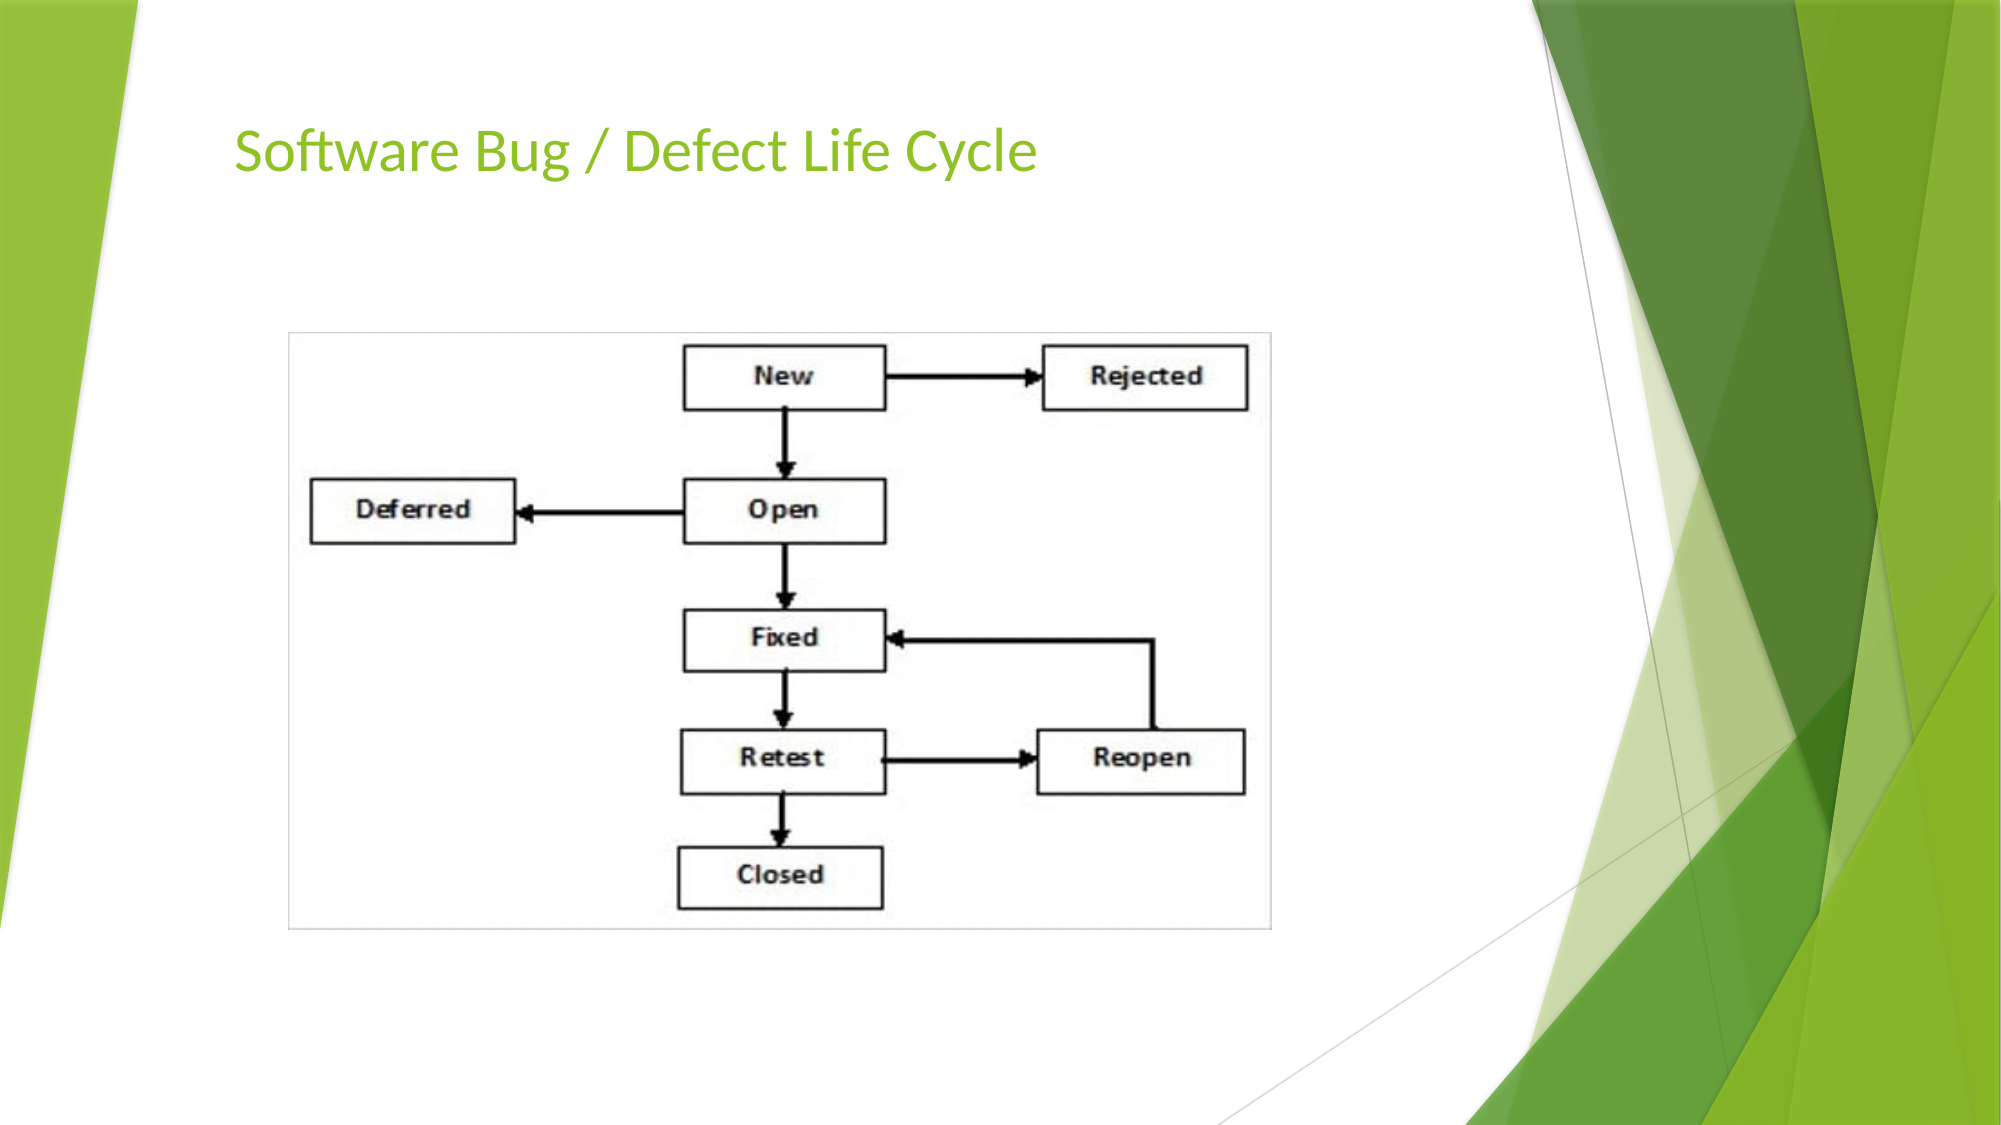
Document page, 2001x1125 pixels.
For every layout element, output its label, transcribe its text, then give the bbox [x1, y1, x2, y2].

title Software Bug / Defect Life Cycle [219, 62, 1494, 192]
picture [288, 332, 1272, 931]
